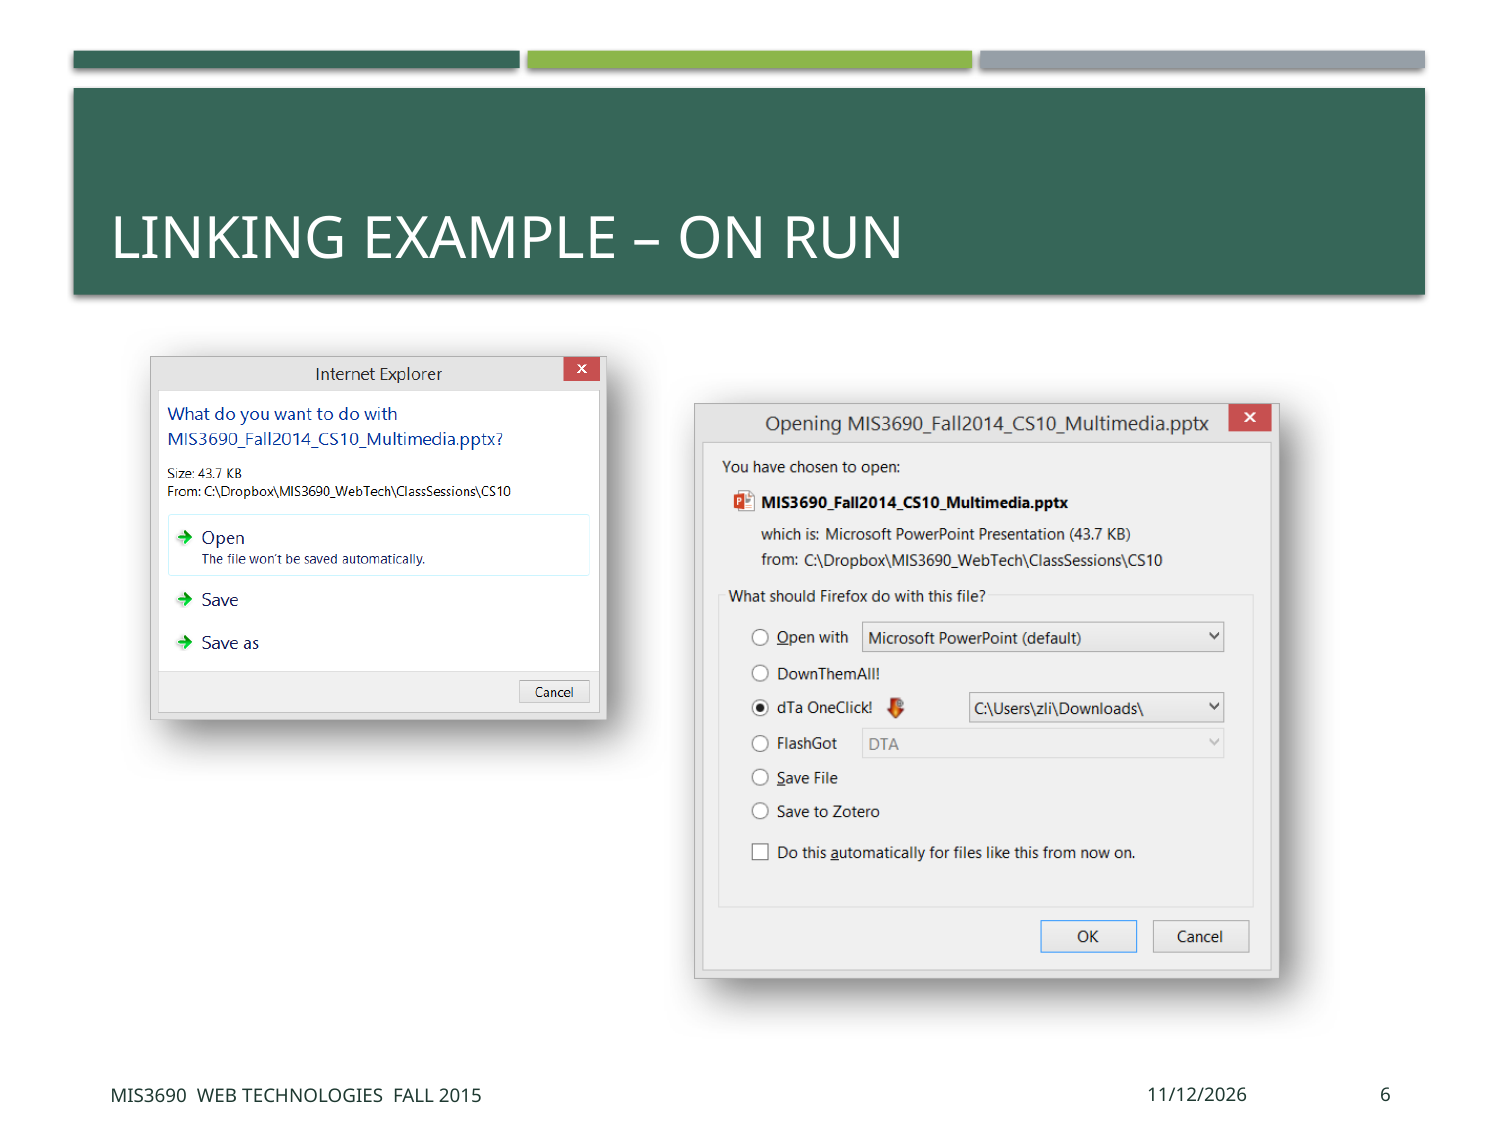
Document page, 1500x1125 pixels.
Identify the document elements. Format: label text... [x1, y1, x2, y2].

picture [150, 355, 608, 721]
picture [693, 402, 1281, 980]
footer MIS3690 Web Technologies Fall 2015 [95, 1064, 895, 1125]
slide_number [911, 1065, 1262, 1125]
slide_number 6 [1279, 1065, 1406, 1125]
title Linking Example – On Run [95, 99, 1406, 278]
